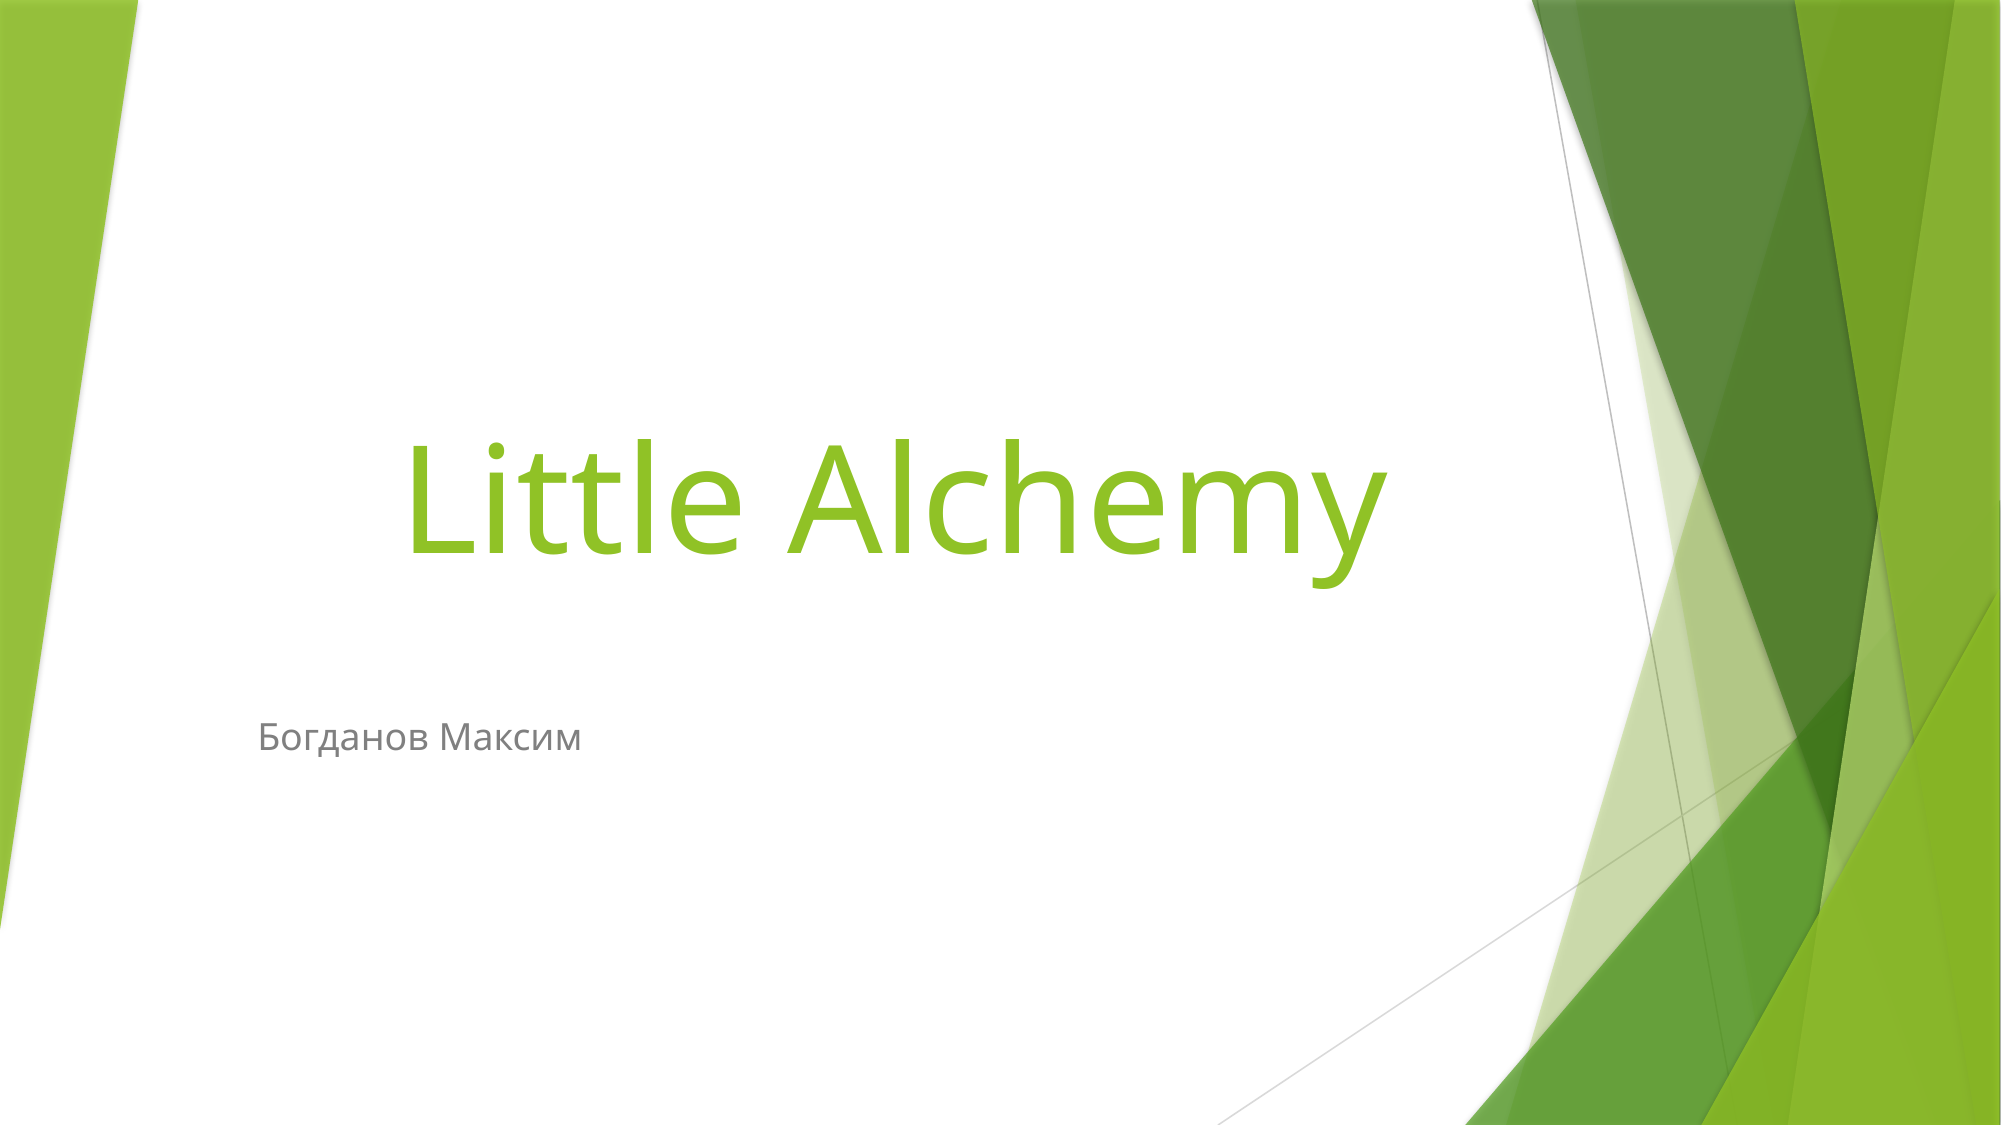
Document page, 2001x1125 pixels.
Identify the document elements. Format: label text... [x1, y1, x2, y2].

title Little Alchemy [256, 320, 1531, 591]
subtitle Богданов Максим [0, 705, 598, 886]
